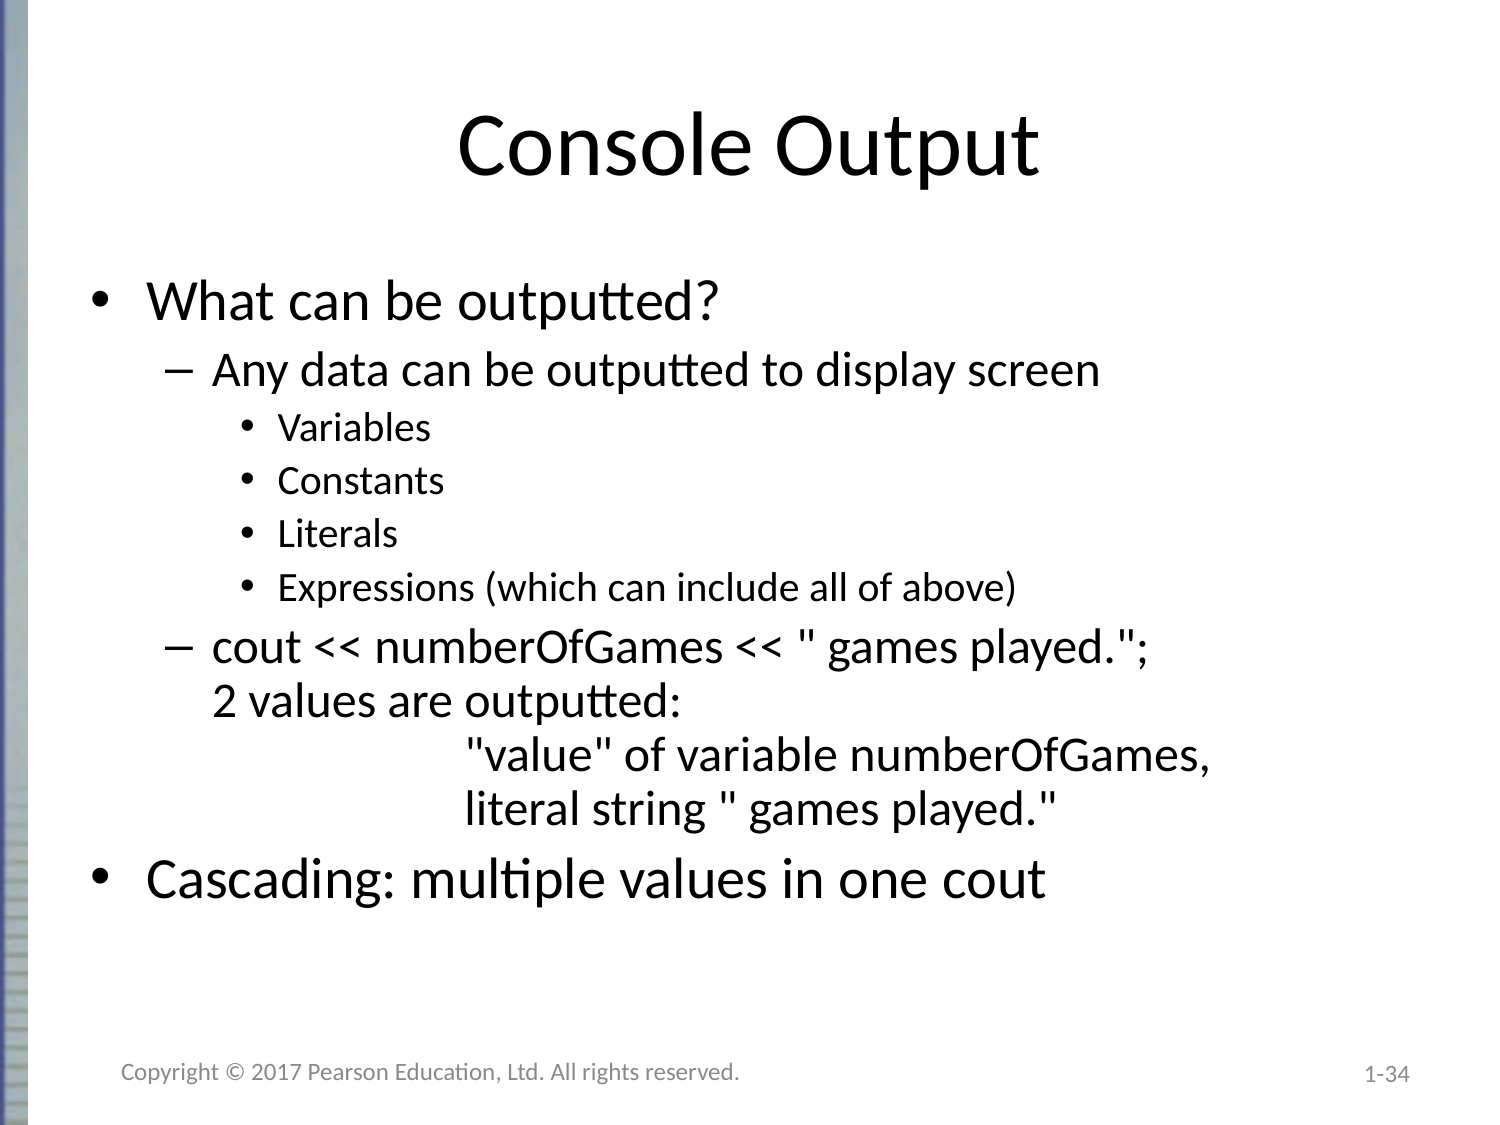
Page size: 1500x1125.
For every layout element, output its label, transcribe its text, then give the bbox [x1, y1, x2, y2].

footer Copyright © 2017 Pearson Education, Ltd. All rights reserved. [75, 1040, 788, 1100]
title Console Output [75, 45, 1425, 233]
slide_number 1-34 [1074, 1042, 1425, 1103]
picture [0, 0, 28, 1125]
list What can be outputted? Any data can be outputted to display screen Variables Constants Literals Expressions (which can include all of above) cout << numberOfGames << " games played."; 2 values are outputted: "value" of variable numberOfGames, literal string " games played." Cascading: multiple values in one cout [75, 262, 1425, 1005]
